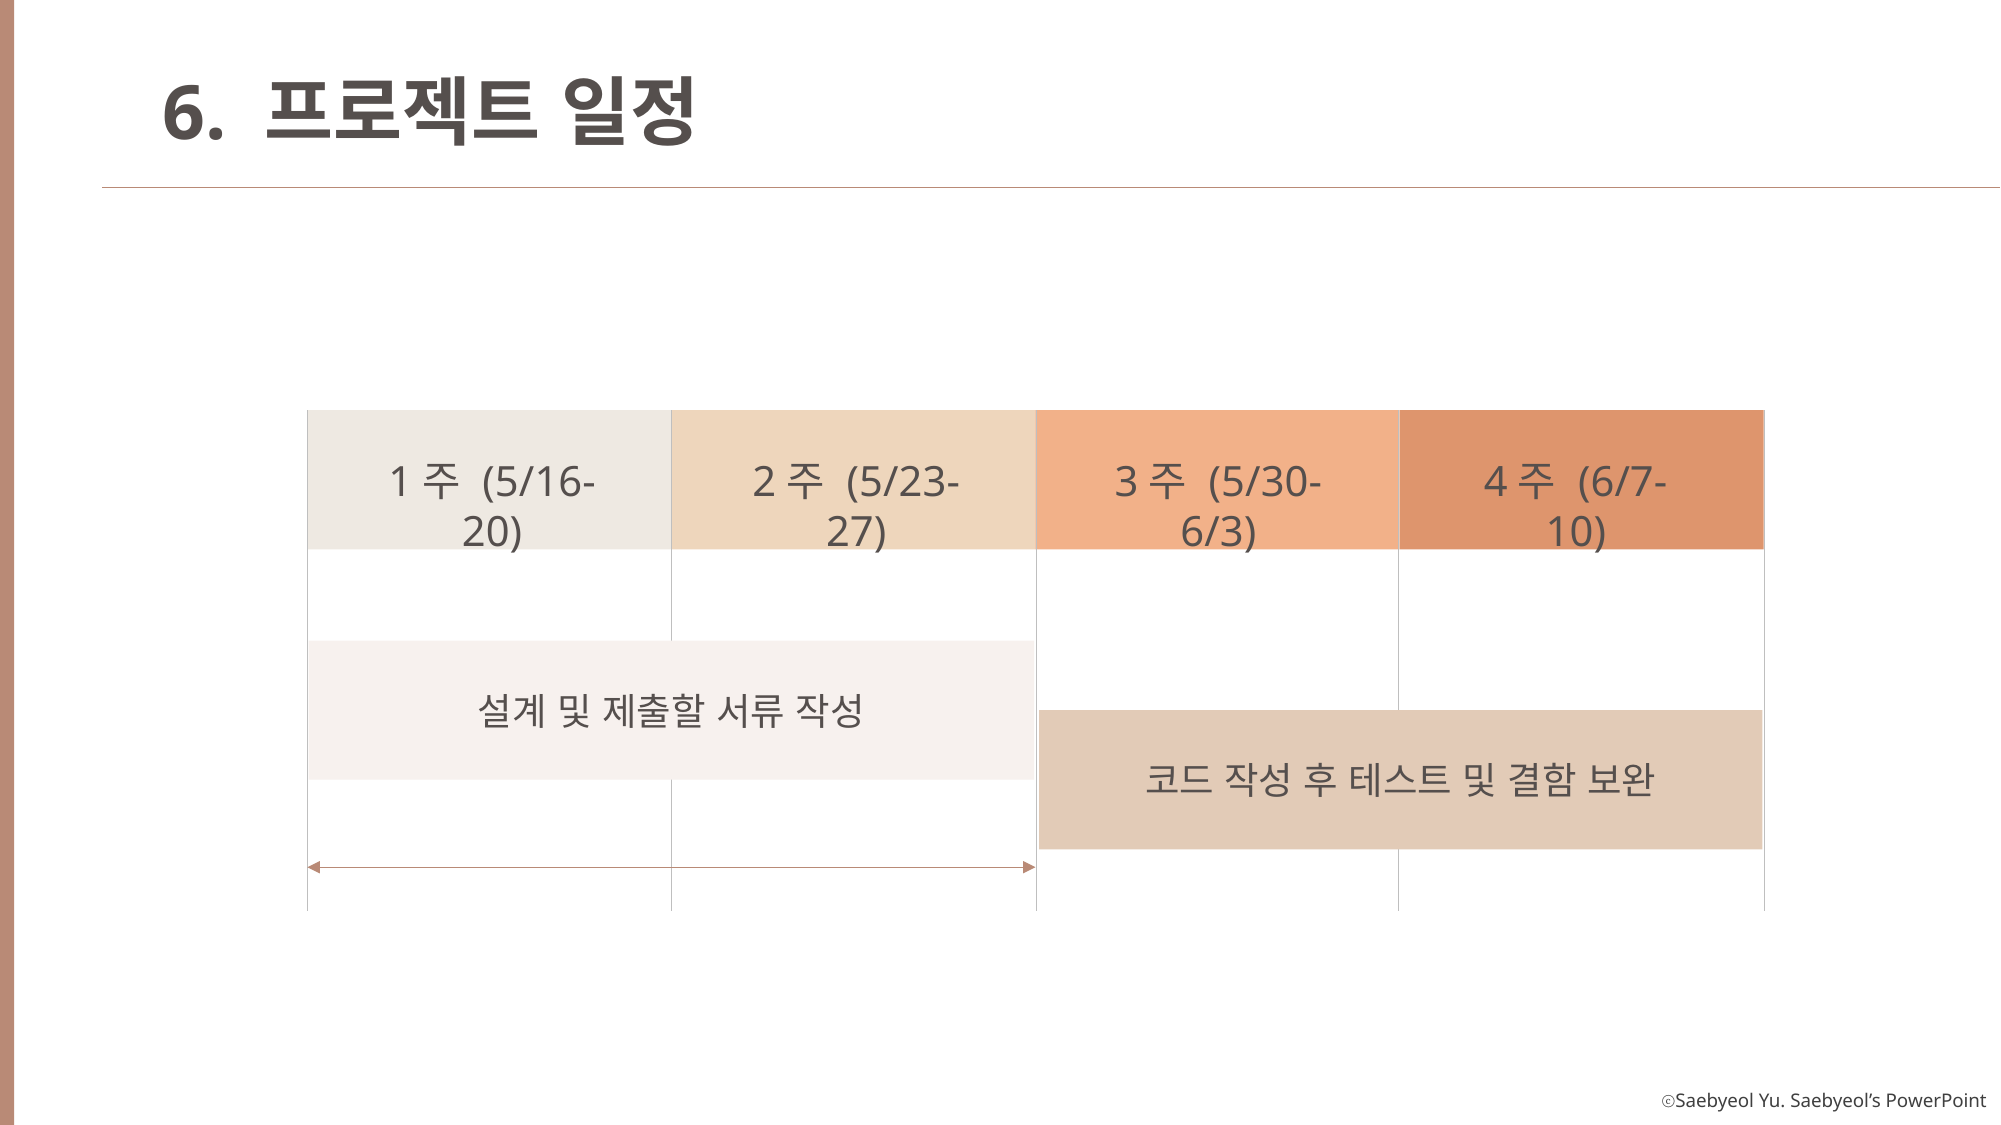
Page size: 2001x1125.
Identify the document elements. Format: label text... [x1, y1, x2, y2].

text_box 6. 프로젝트 일정 [147, 57, 715, 163]
text_box [0, 0, 15, 1125]
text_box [307, 410, 2000, 911]
